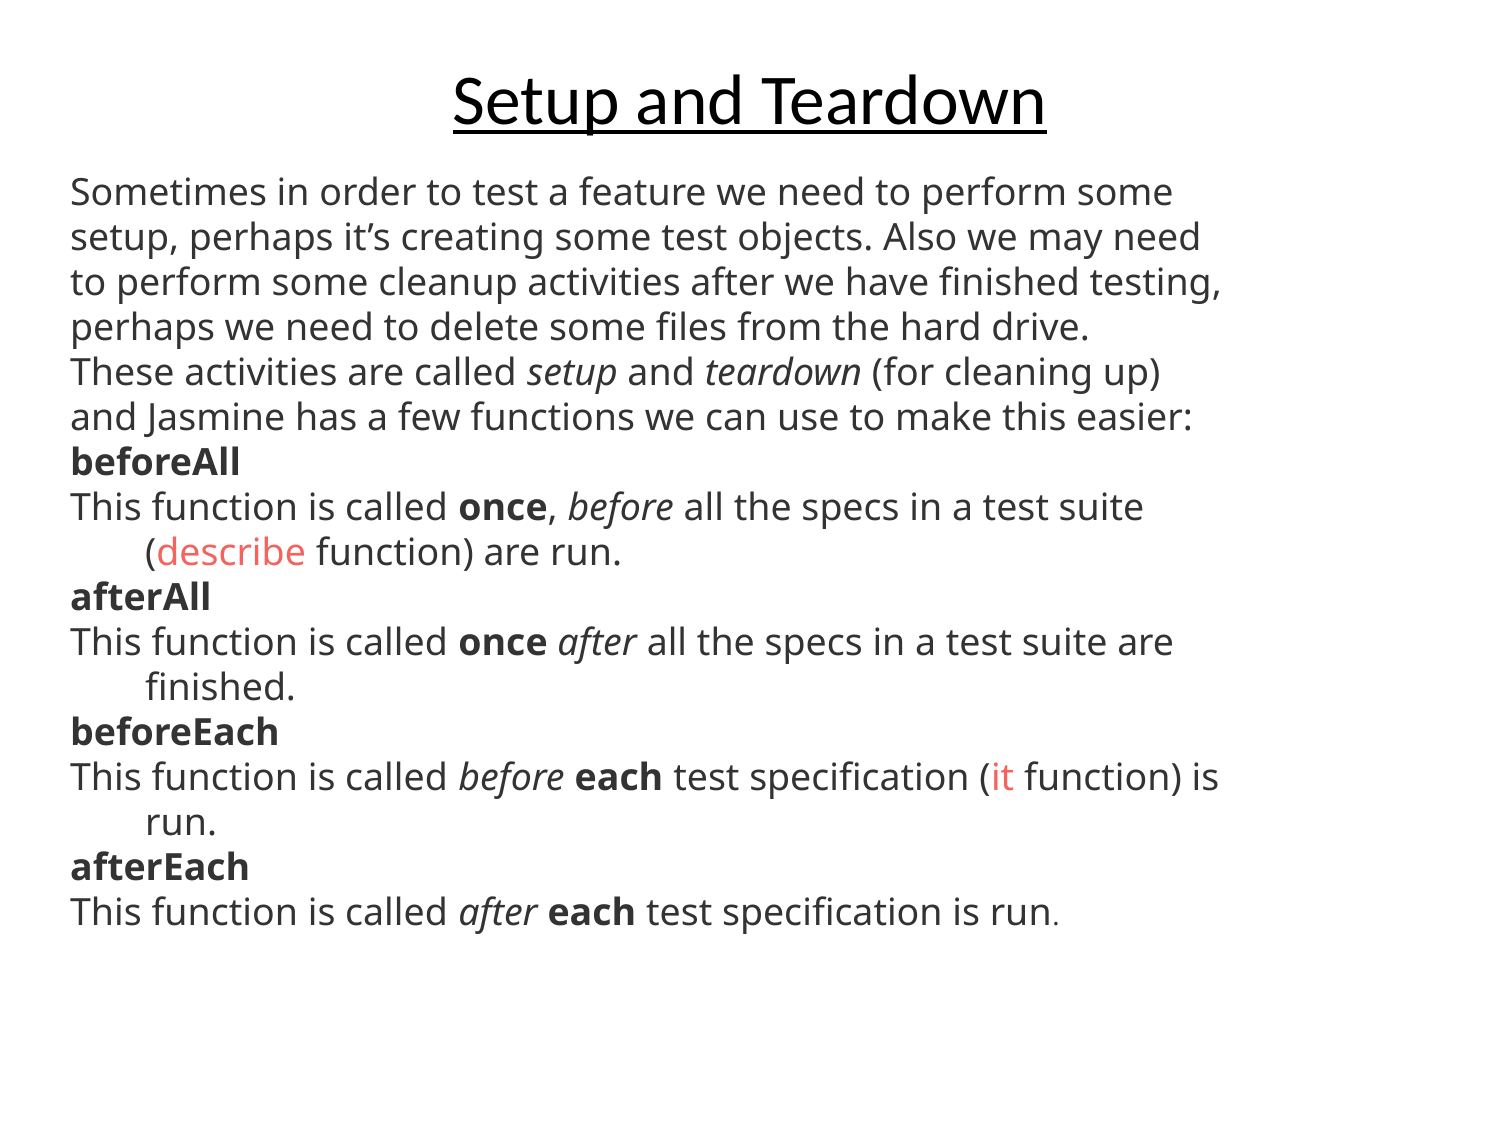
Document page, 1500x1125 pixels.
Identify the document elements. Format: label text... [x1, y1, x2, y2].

title Setup and Teardown [75, 45, 1425, 233]
text_box Sometimes in order to test a feature we need to perform some setup, perhaps it’s creating some test objects. Also we may need to perform some cleanup activities after we have finished testing, perhaps we need to delete some files from the hard drive. These activities are called setup and teardown (for cleaning up) and Jasmine has a few functions we can use to make this easier: beforeAll This function is called once, before all the specs in a test suite (describe function) are run. afterAll This function is called once after all the specs in a test suite are finished. beforeEach This function is called before each test specification (it function) is run. afterEach This function is called after each test specification is run. [70, 168, 1243, 1010]
